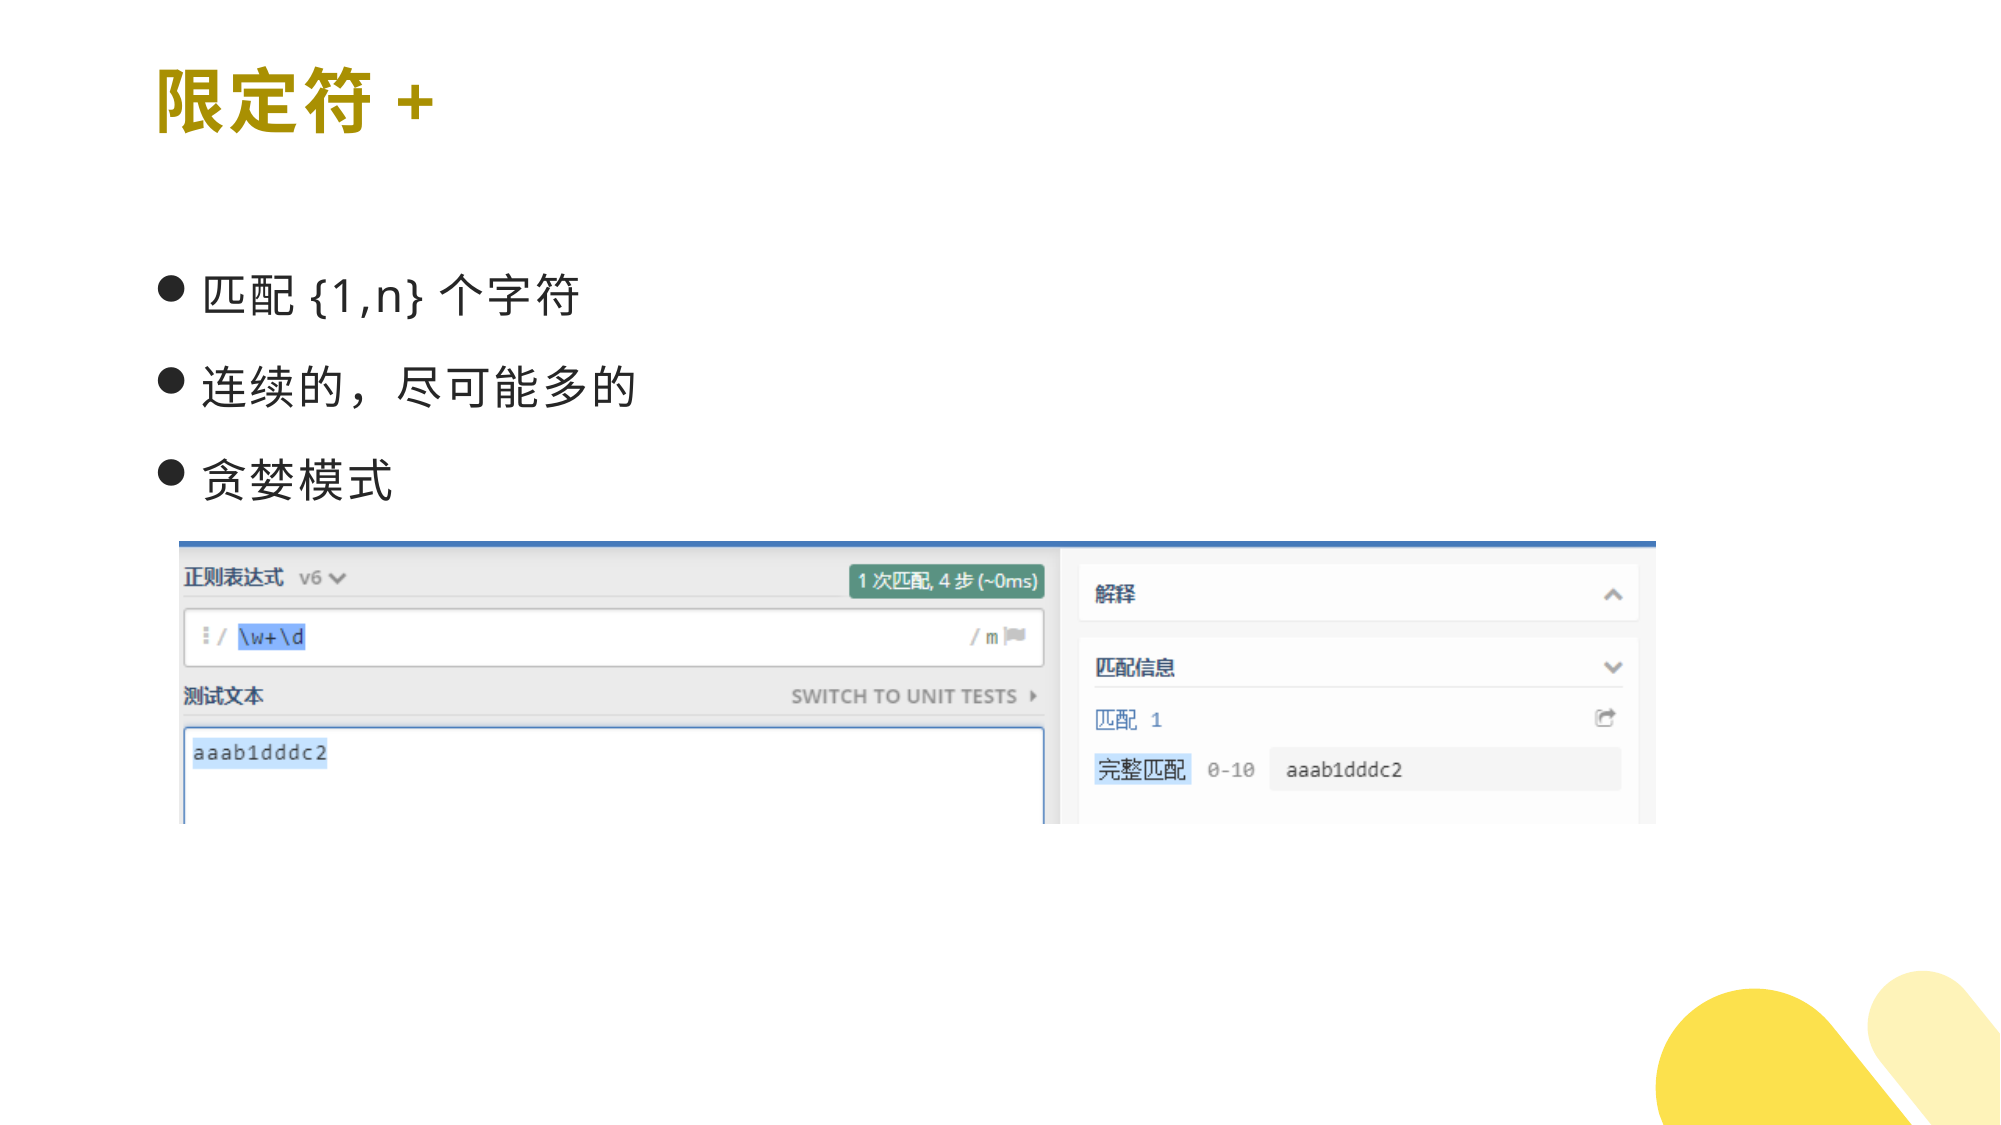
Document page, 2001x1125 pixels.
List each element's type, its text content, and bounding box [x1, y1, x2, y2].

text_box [1655, 970, 2000, 1125]
title 限定符+ [137, 59, 1863, 250]
list 匹配{1,n}个字符 连续的，尽可能多的 贪婪模式 [137, 250, 1863, 542]
picture [179, 541, 1656, 824]
